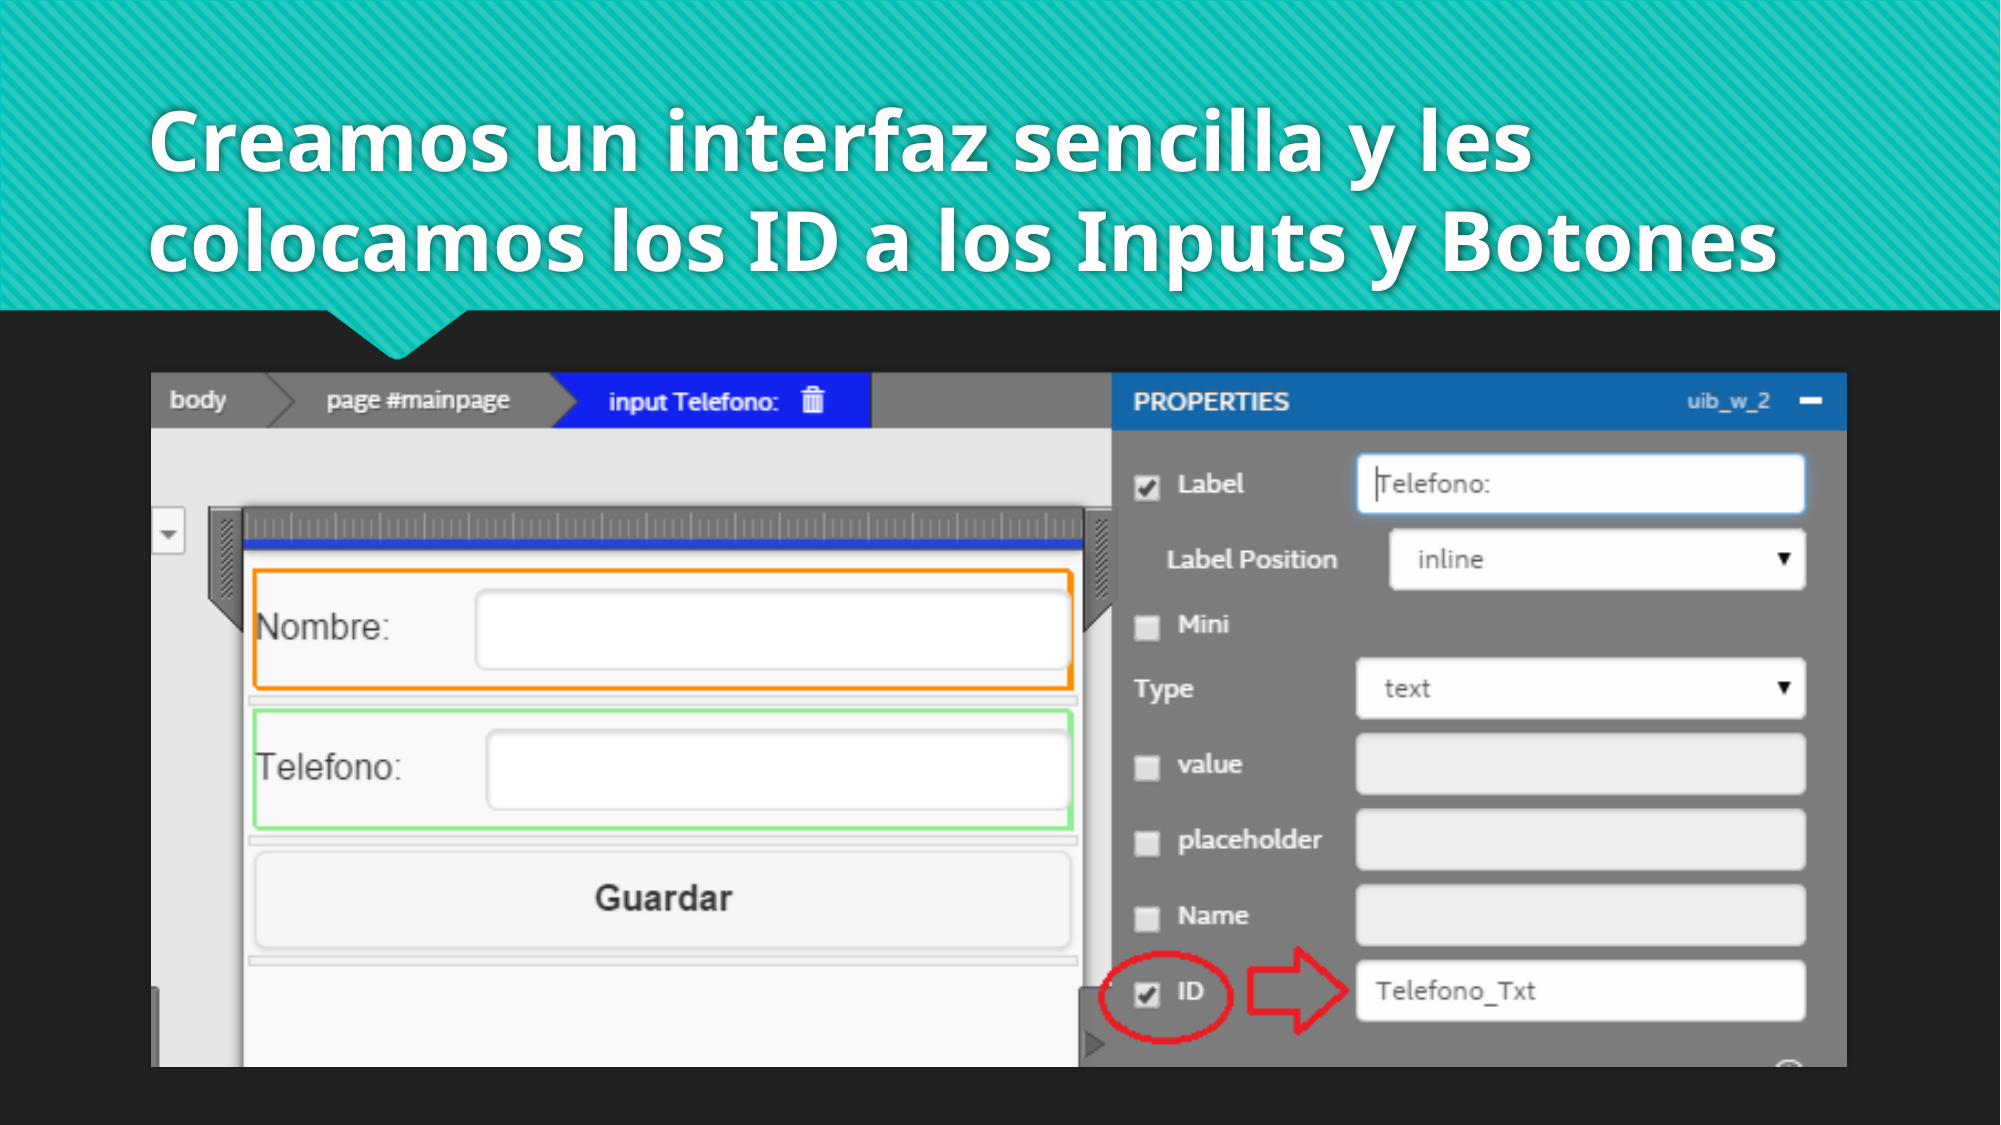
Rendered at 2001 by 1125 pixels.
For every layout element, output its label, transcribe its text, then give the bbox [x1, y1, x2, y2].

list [151, 371, 1847, 1067]
title Creamos un interfaz sencilla y les colocamos los ID a los Inputs y Botones [132, 73, 1868, 296]
